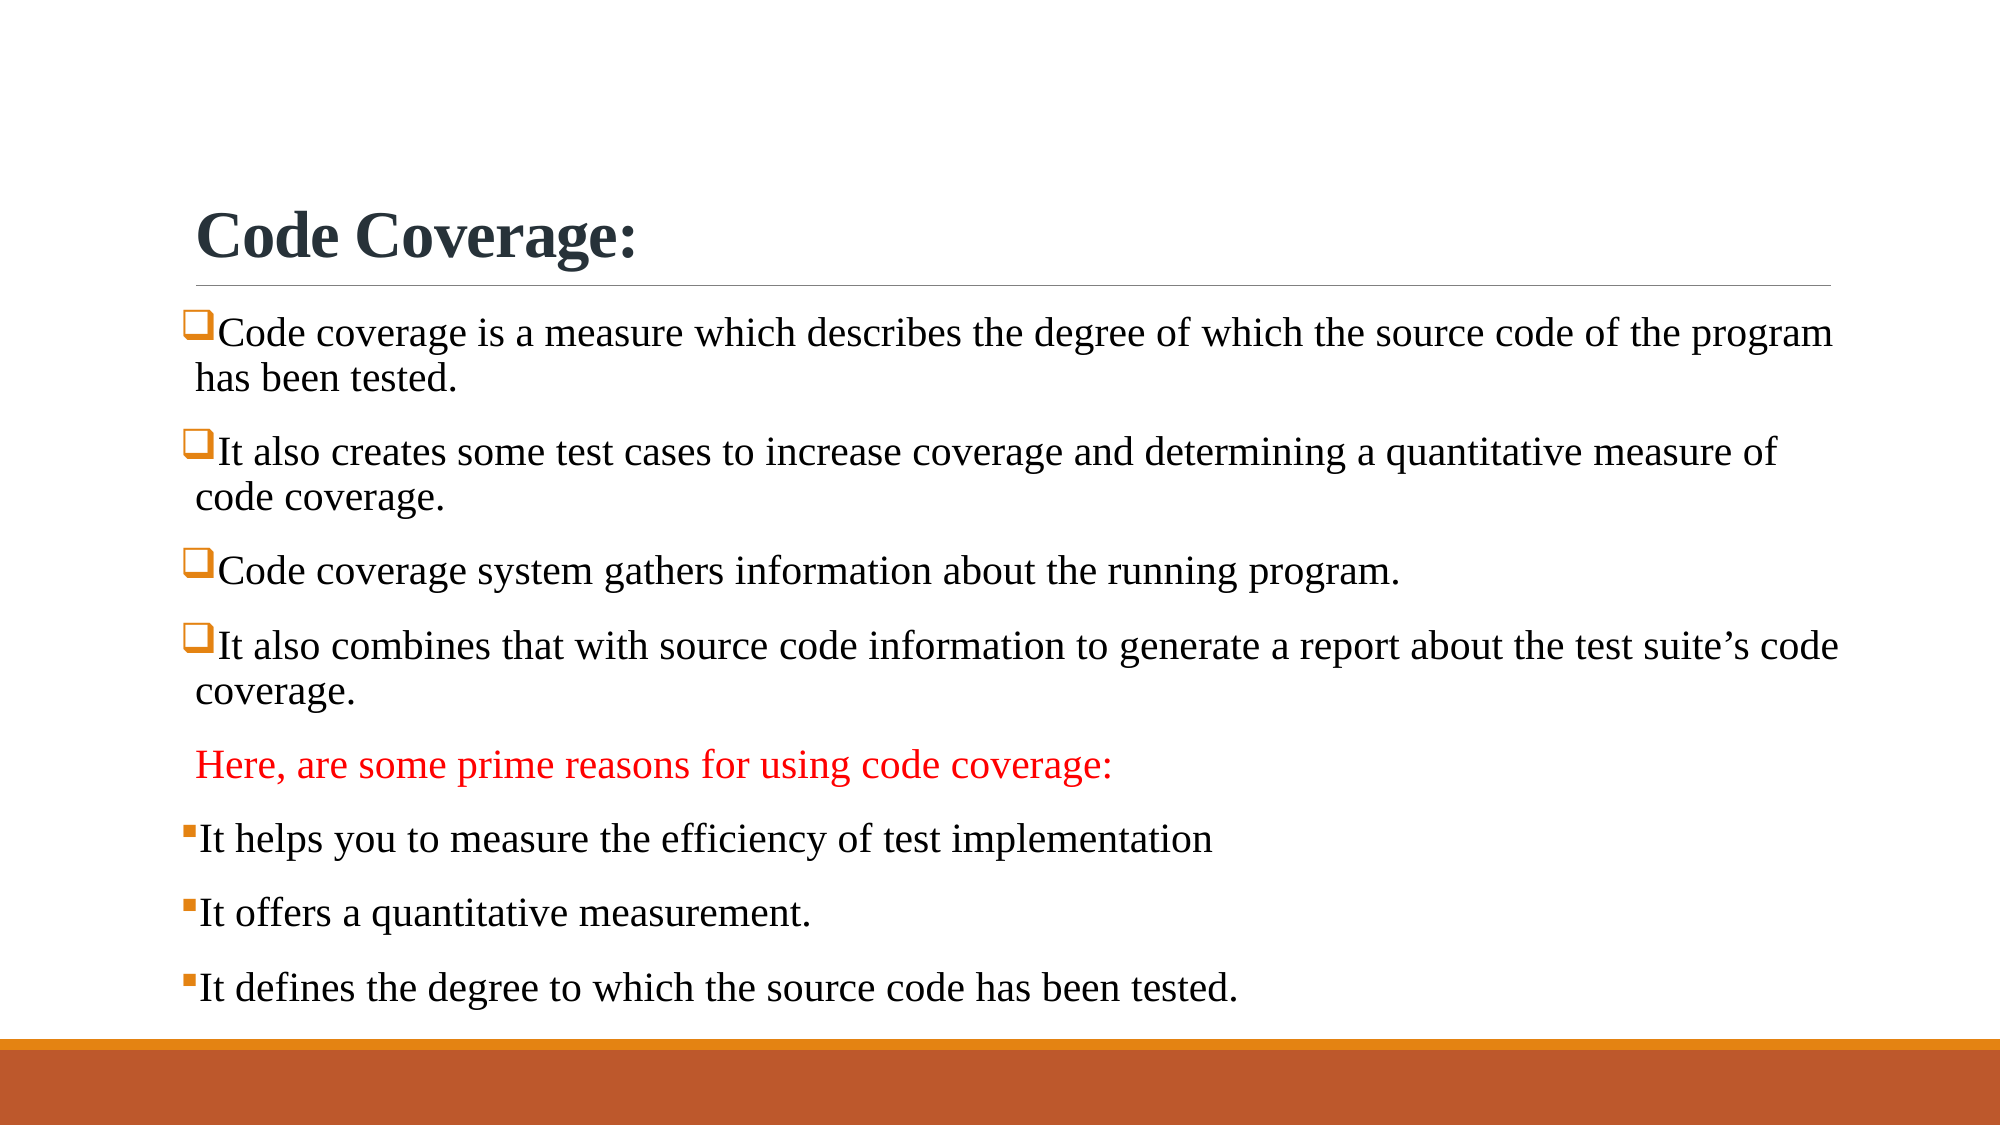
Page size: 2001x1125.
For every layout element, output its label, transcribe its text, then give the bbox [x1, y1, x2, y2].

list Code coverage is a measure which describes the degree of which the source code of the program has been tested. It also creates some test cases to increase coverage and determining a quantitative measure of code coverage. Code coverage system gathers information about the running program. It also combines that with source code information to generate a report about the test suite’s code coverage. Here, are some prime reasons for using code coverage: It helps you to measure the efficiency of test implementation It offers a quantitative measurement. It defines the degree to which the source code has been tested. [180, 302, 1852, 1031]
title Code Coverage: [180, 47, 1830, 279]
